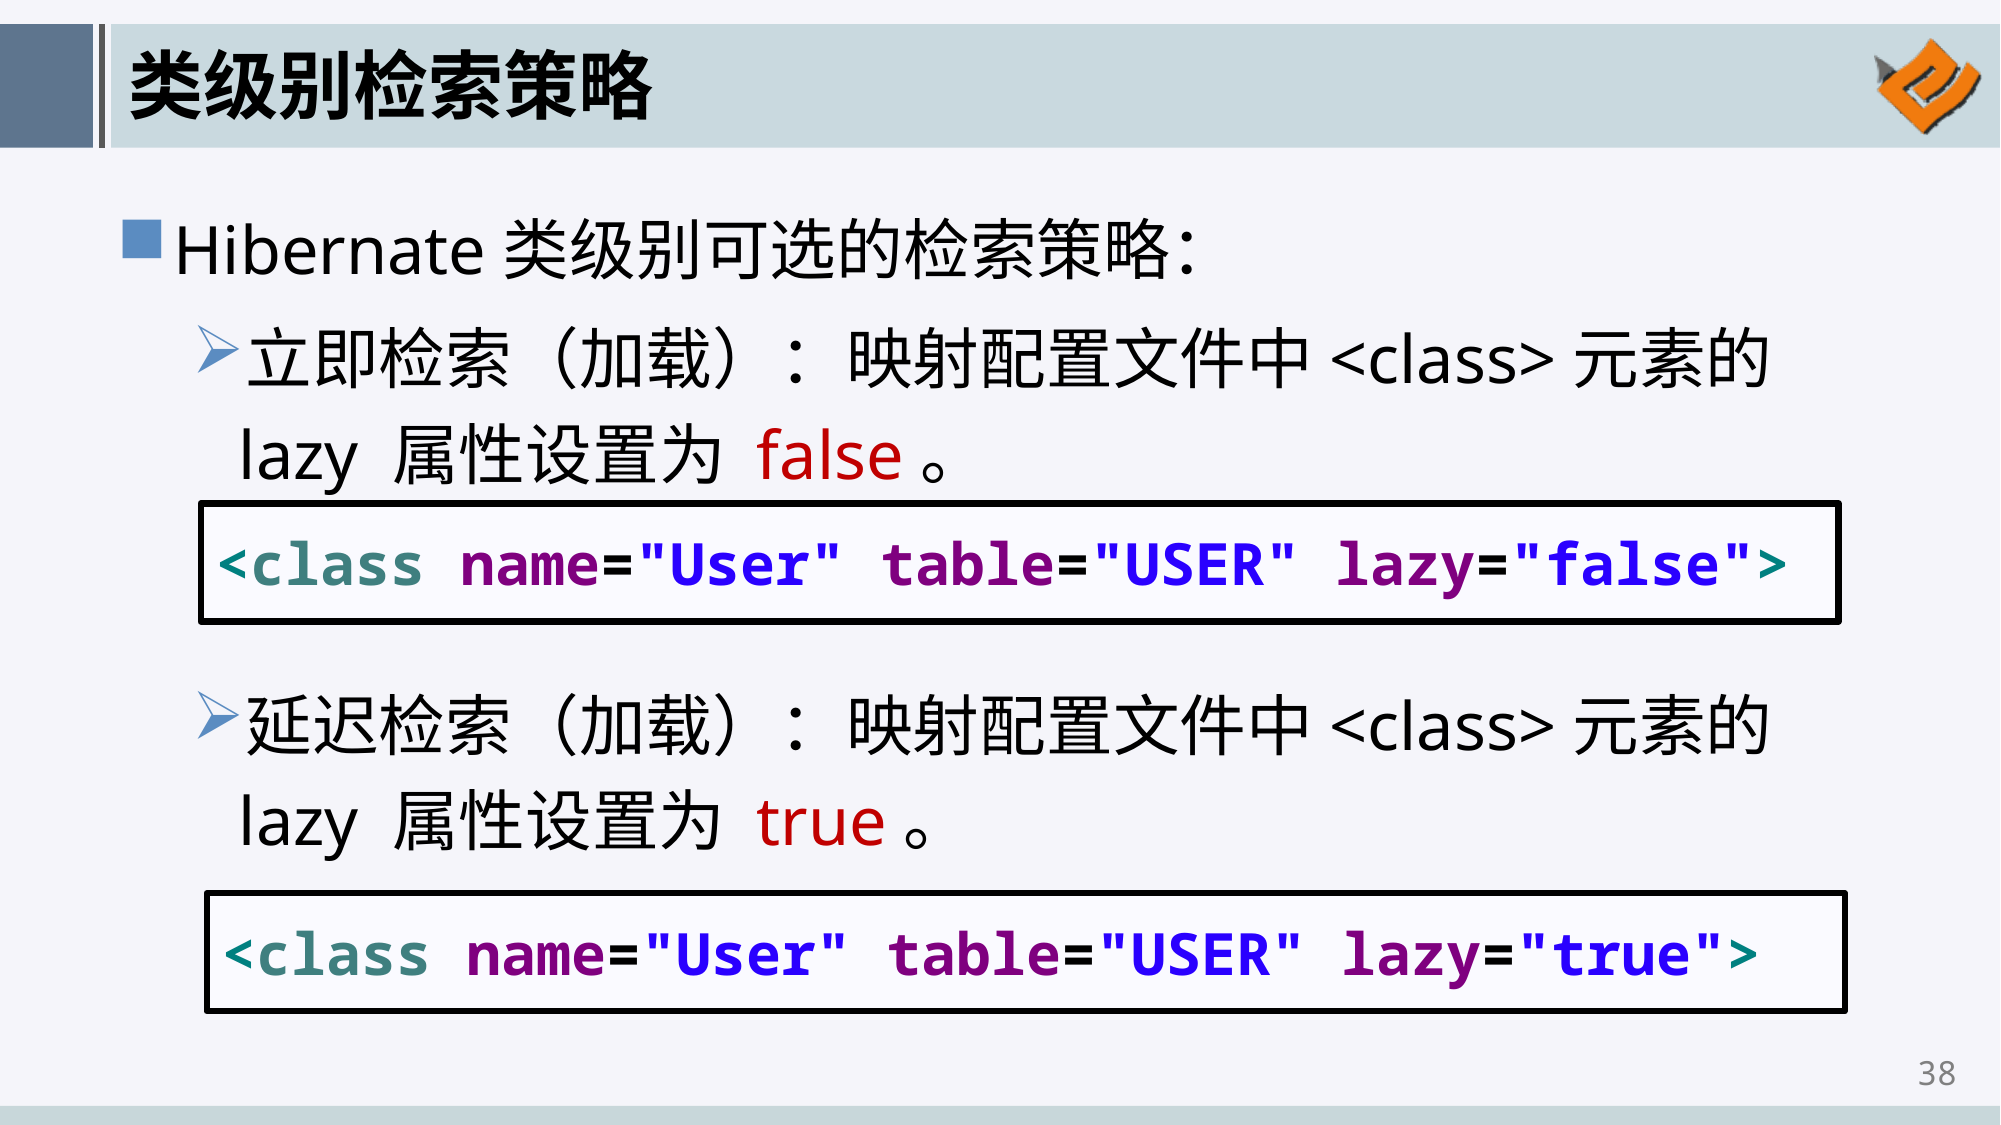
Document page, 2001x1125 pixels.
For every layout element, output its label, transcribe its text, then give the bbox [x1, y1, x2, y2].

title 类级别检索策略 [114, 30, 1845, 141]
text_box 延迟检索（加载）：映射配置文件中<class>元素的 lazy 属性设置为 true。 [102, 659, 1898, 885]
text_box <class name="User" table="USER" lazy="false"> [200, 503, 1839, 622]
picture [1874, 38, 1981, 134]
list Hibernate类级别可选的检索策略： 立即检索（加载）：映射配置文件中<class>元素的 lazy 属性设置为 false。 [102, 184, 1898, 492]
text_box <class name="User" table="USER" lazy="true"> [206, 893, 1845, 1012]
